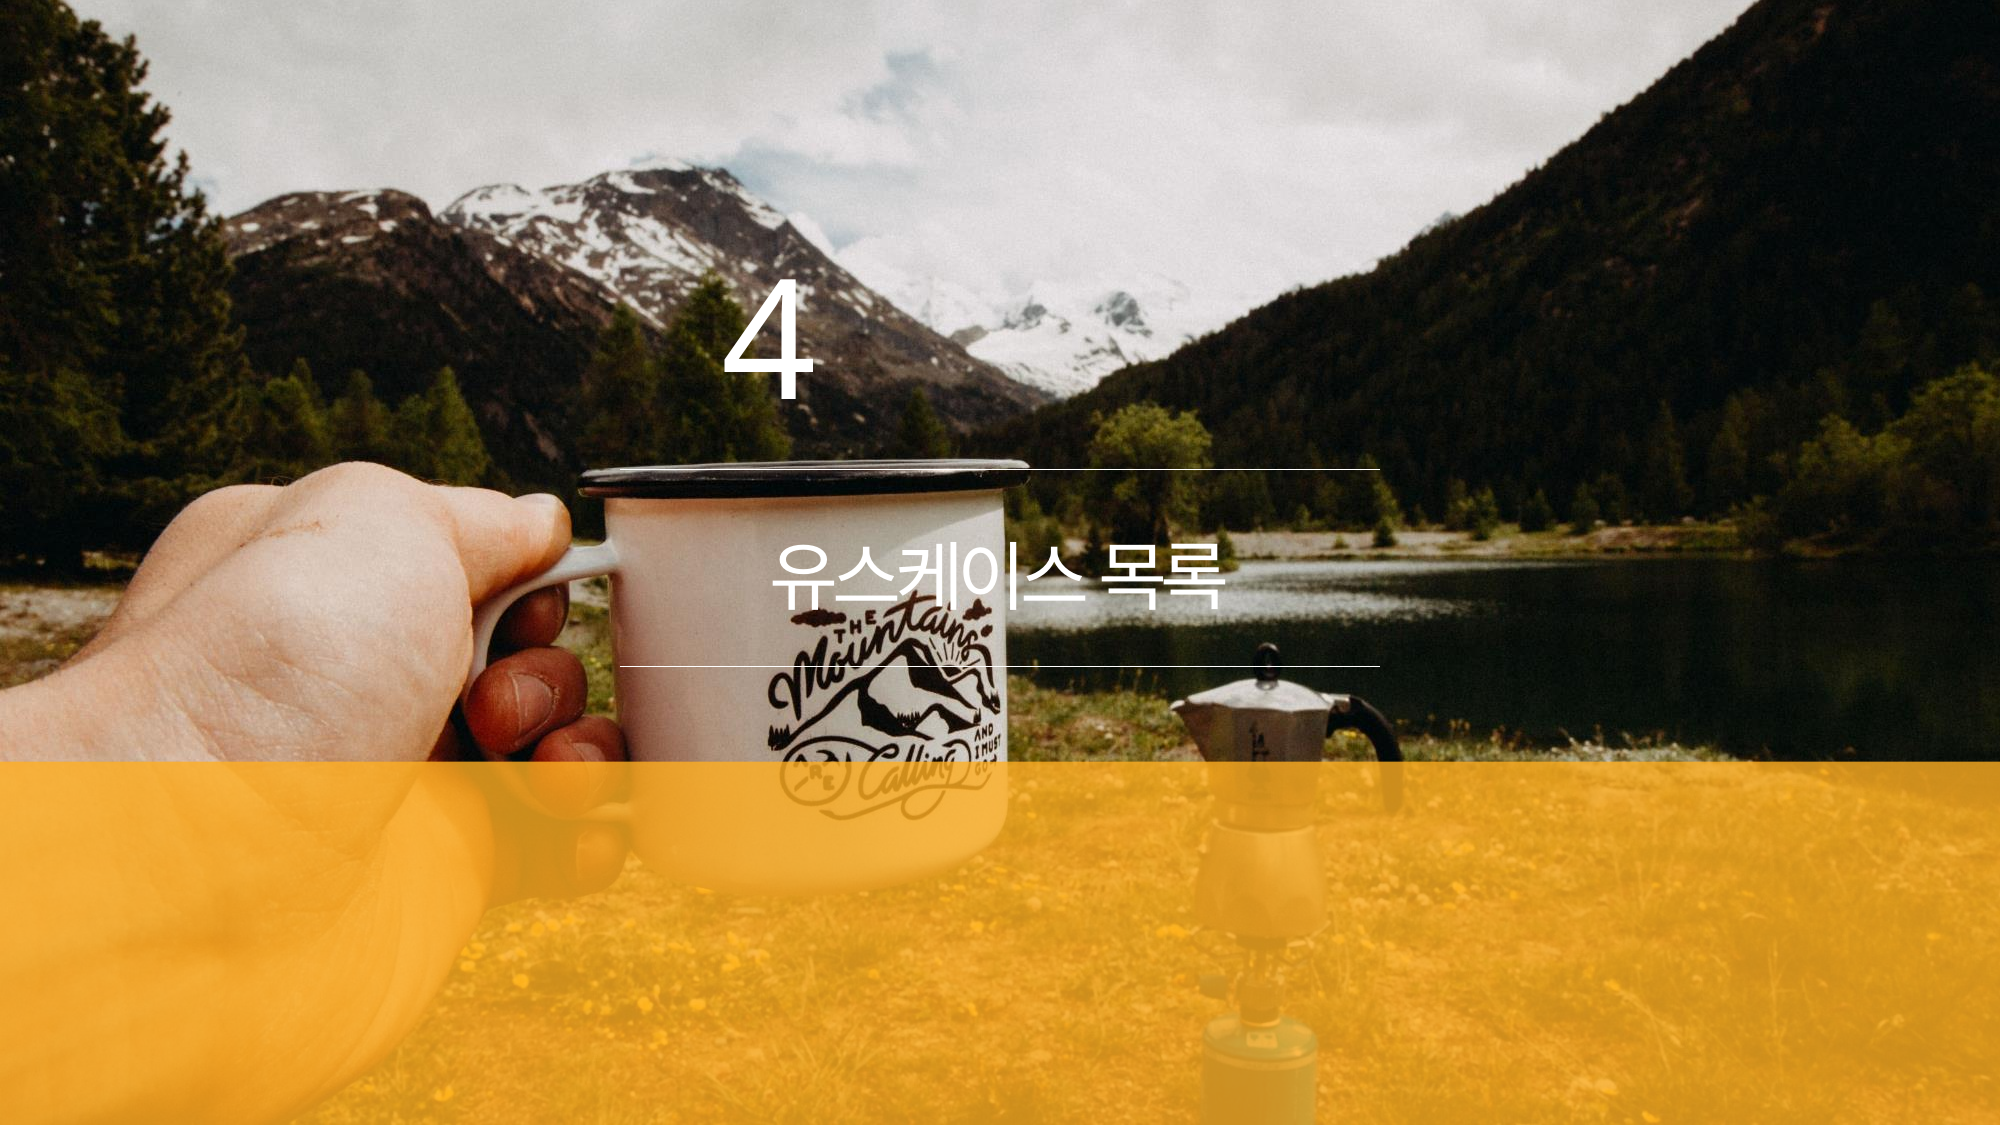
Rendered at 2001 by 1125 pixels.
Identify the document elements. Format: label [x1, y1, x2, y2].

text_box [0, 761, 2000, 1125]
picture [0, 0, 2000, 761]
text_box [619, 225, 1381, 667]
